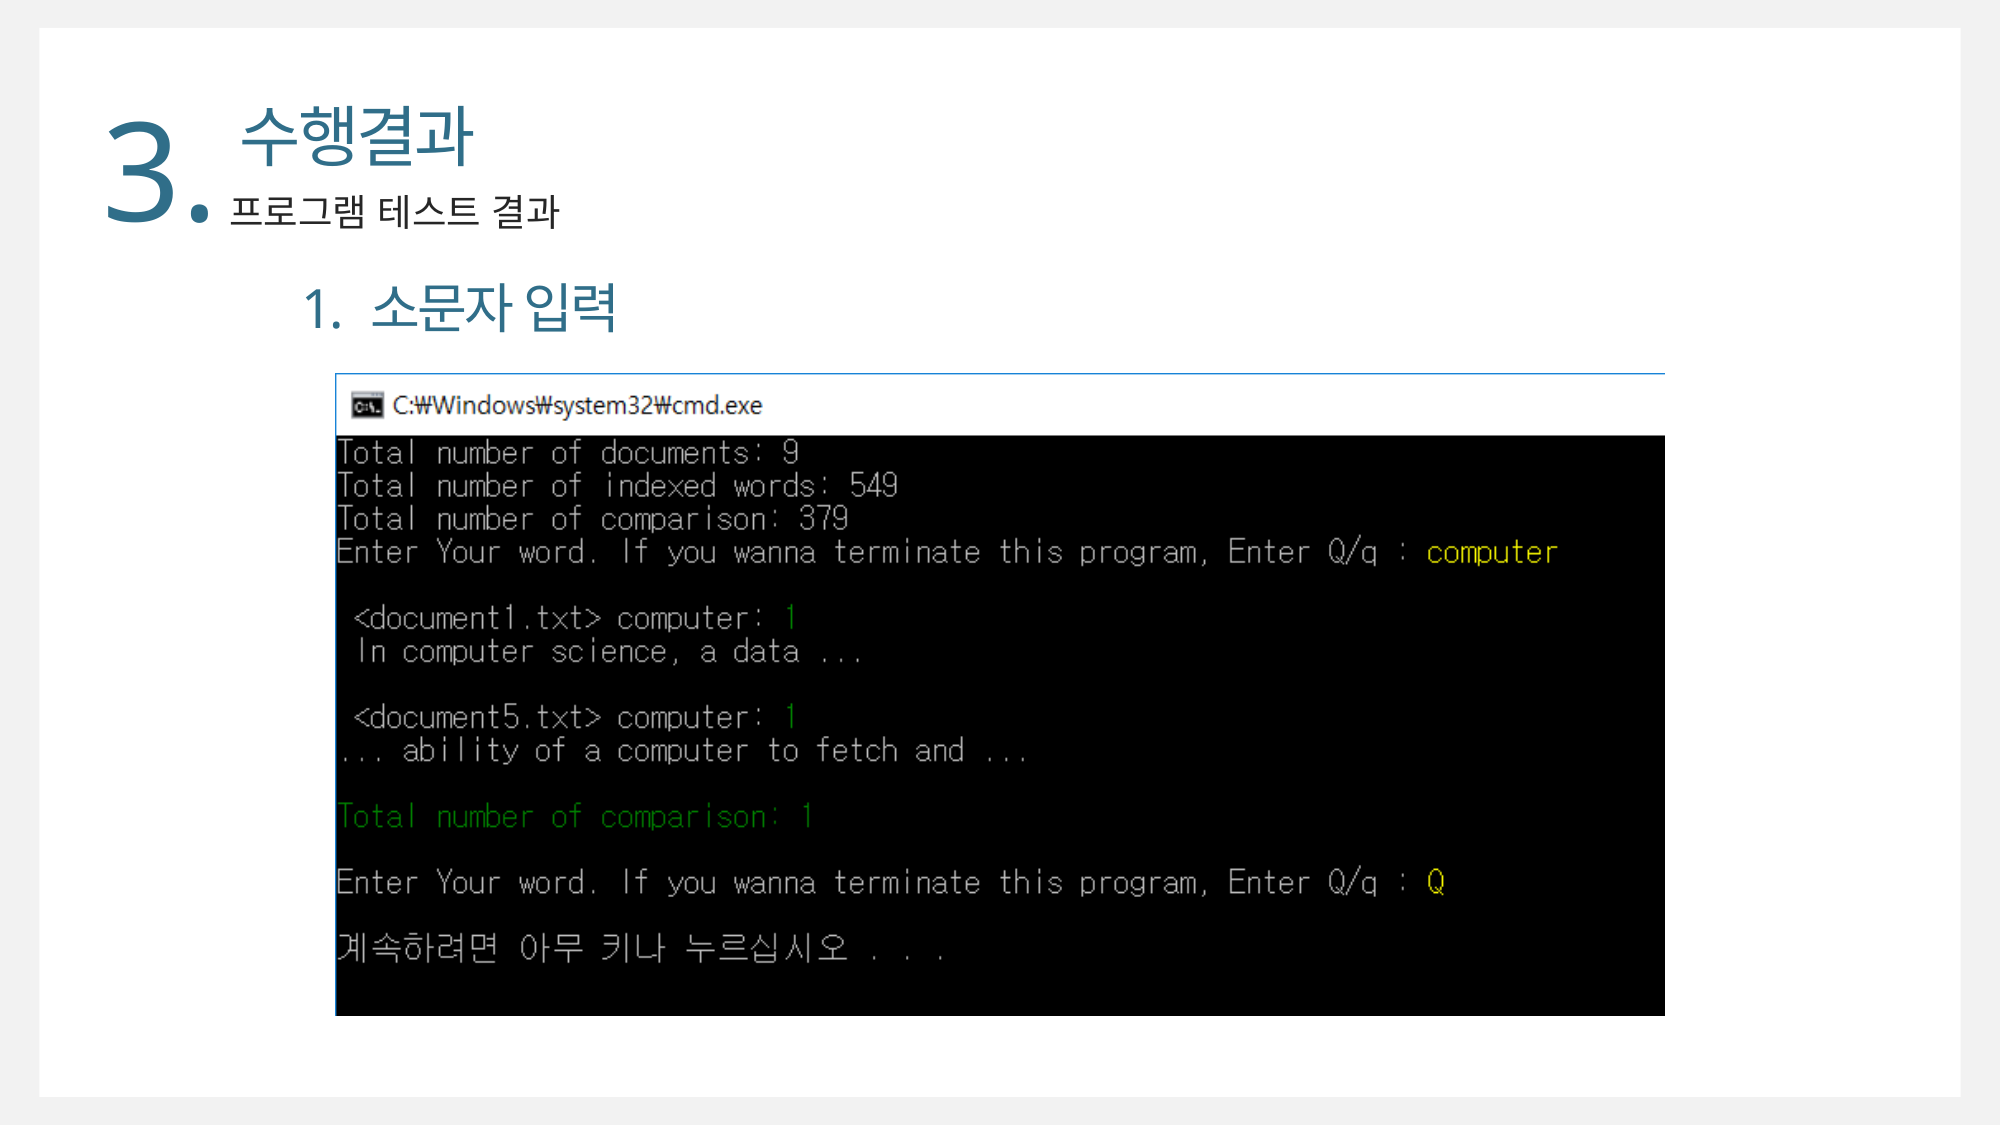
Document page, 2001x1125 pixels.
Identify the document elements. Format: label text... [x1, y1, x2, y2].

text_box 1. 소문자 입력 [286, 267, 636, 347]
picture [335, 373, 1665, 1016]
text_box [84, 76, 571, 259]
